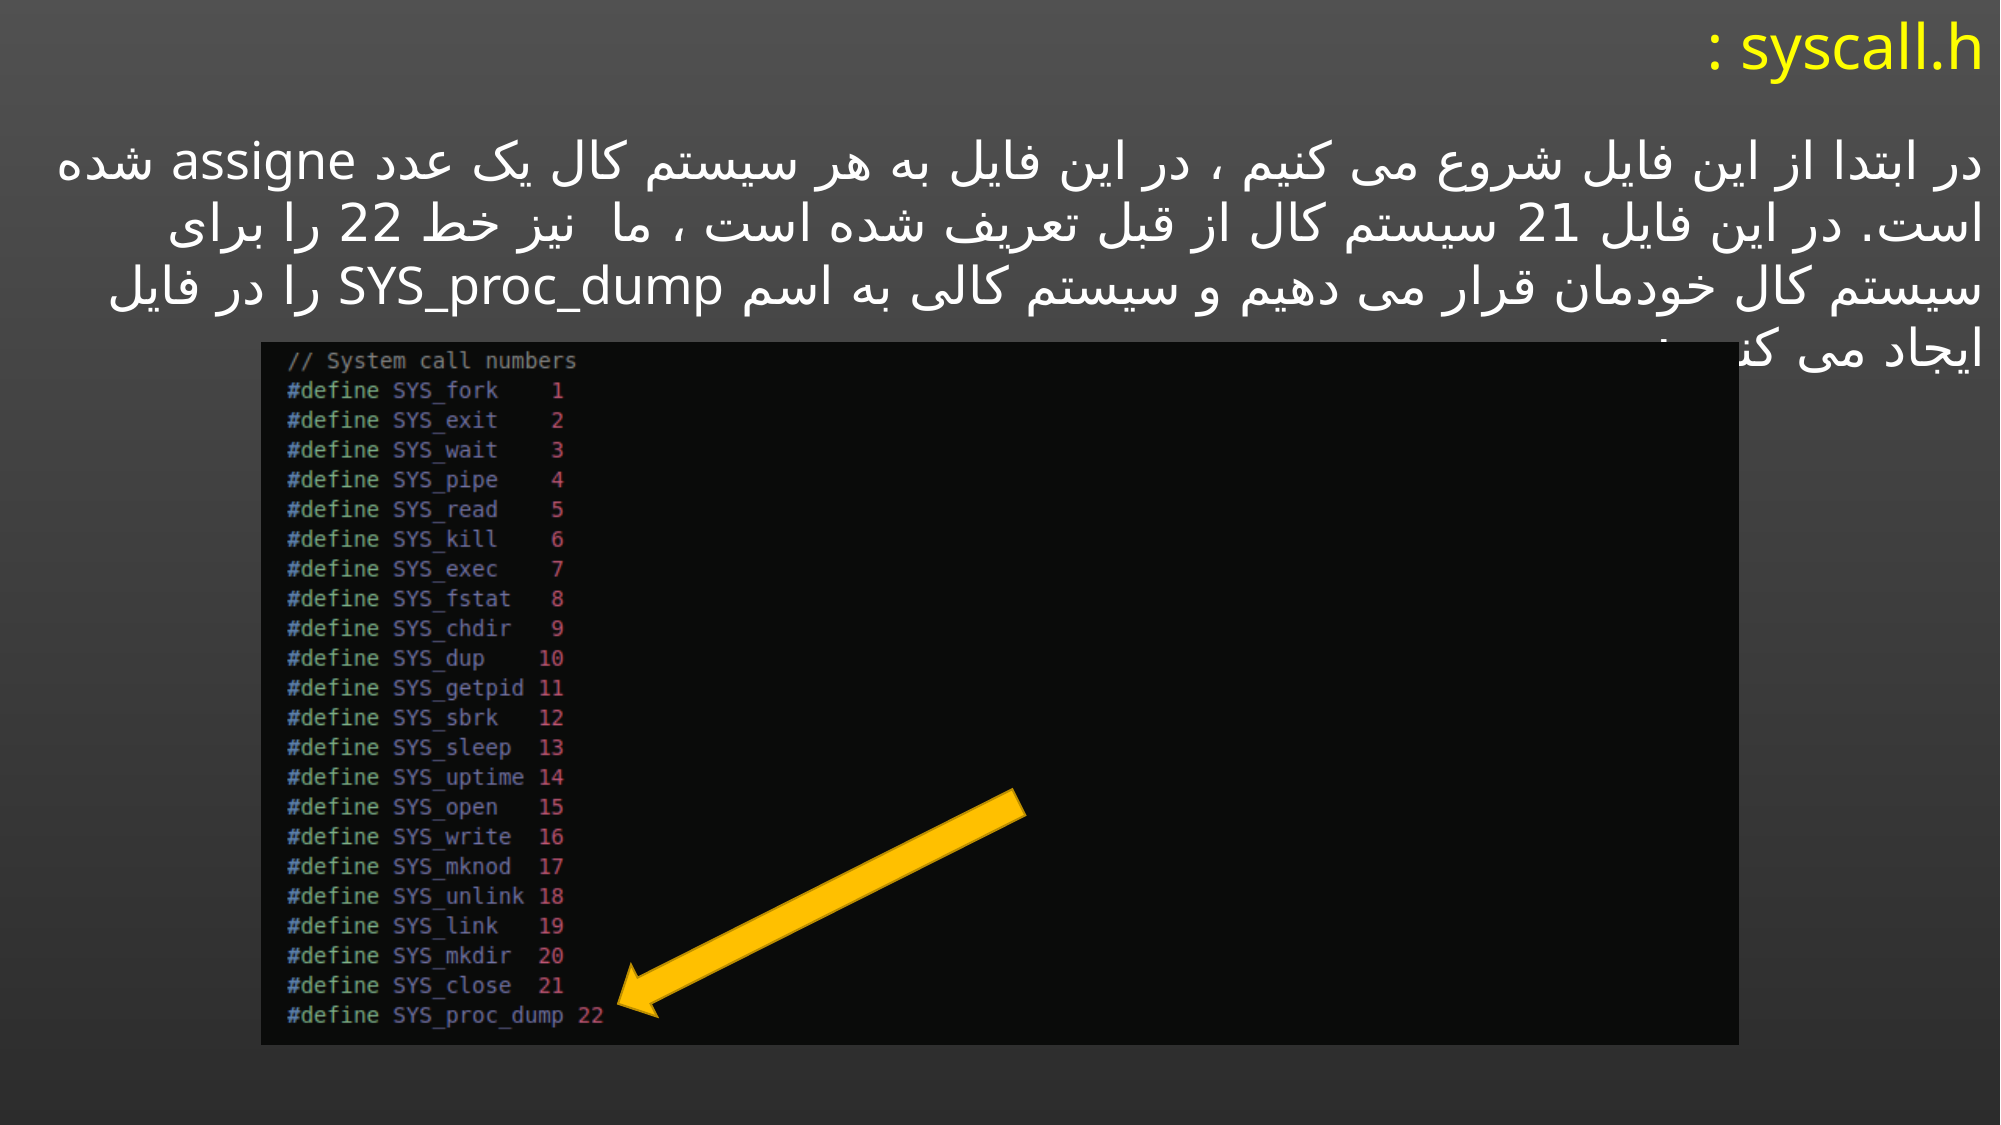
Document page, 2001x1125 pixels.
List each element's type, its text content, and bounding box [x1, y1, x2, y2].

picture [261, 342, 1739, 1045]
text_box syscall.h : در ابتدا از این فایل شروع می کنیم ، در این فایل به هر سیستم کال یک عدد assigne شده است. در این فایل 21 سیستم کال از قبل تعریف شده است ، ما نیز خط 22 را برای سیستم کال خودمان قرار می دهیم و سیستم کالی به اسم SYS_proc_dump را در فایل ایجاد می کنیم : [0, 0, 2000, 385]
